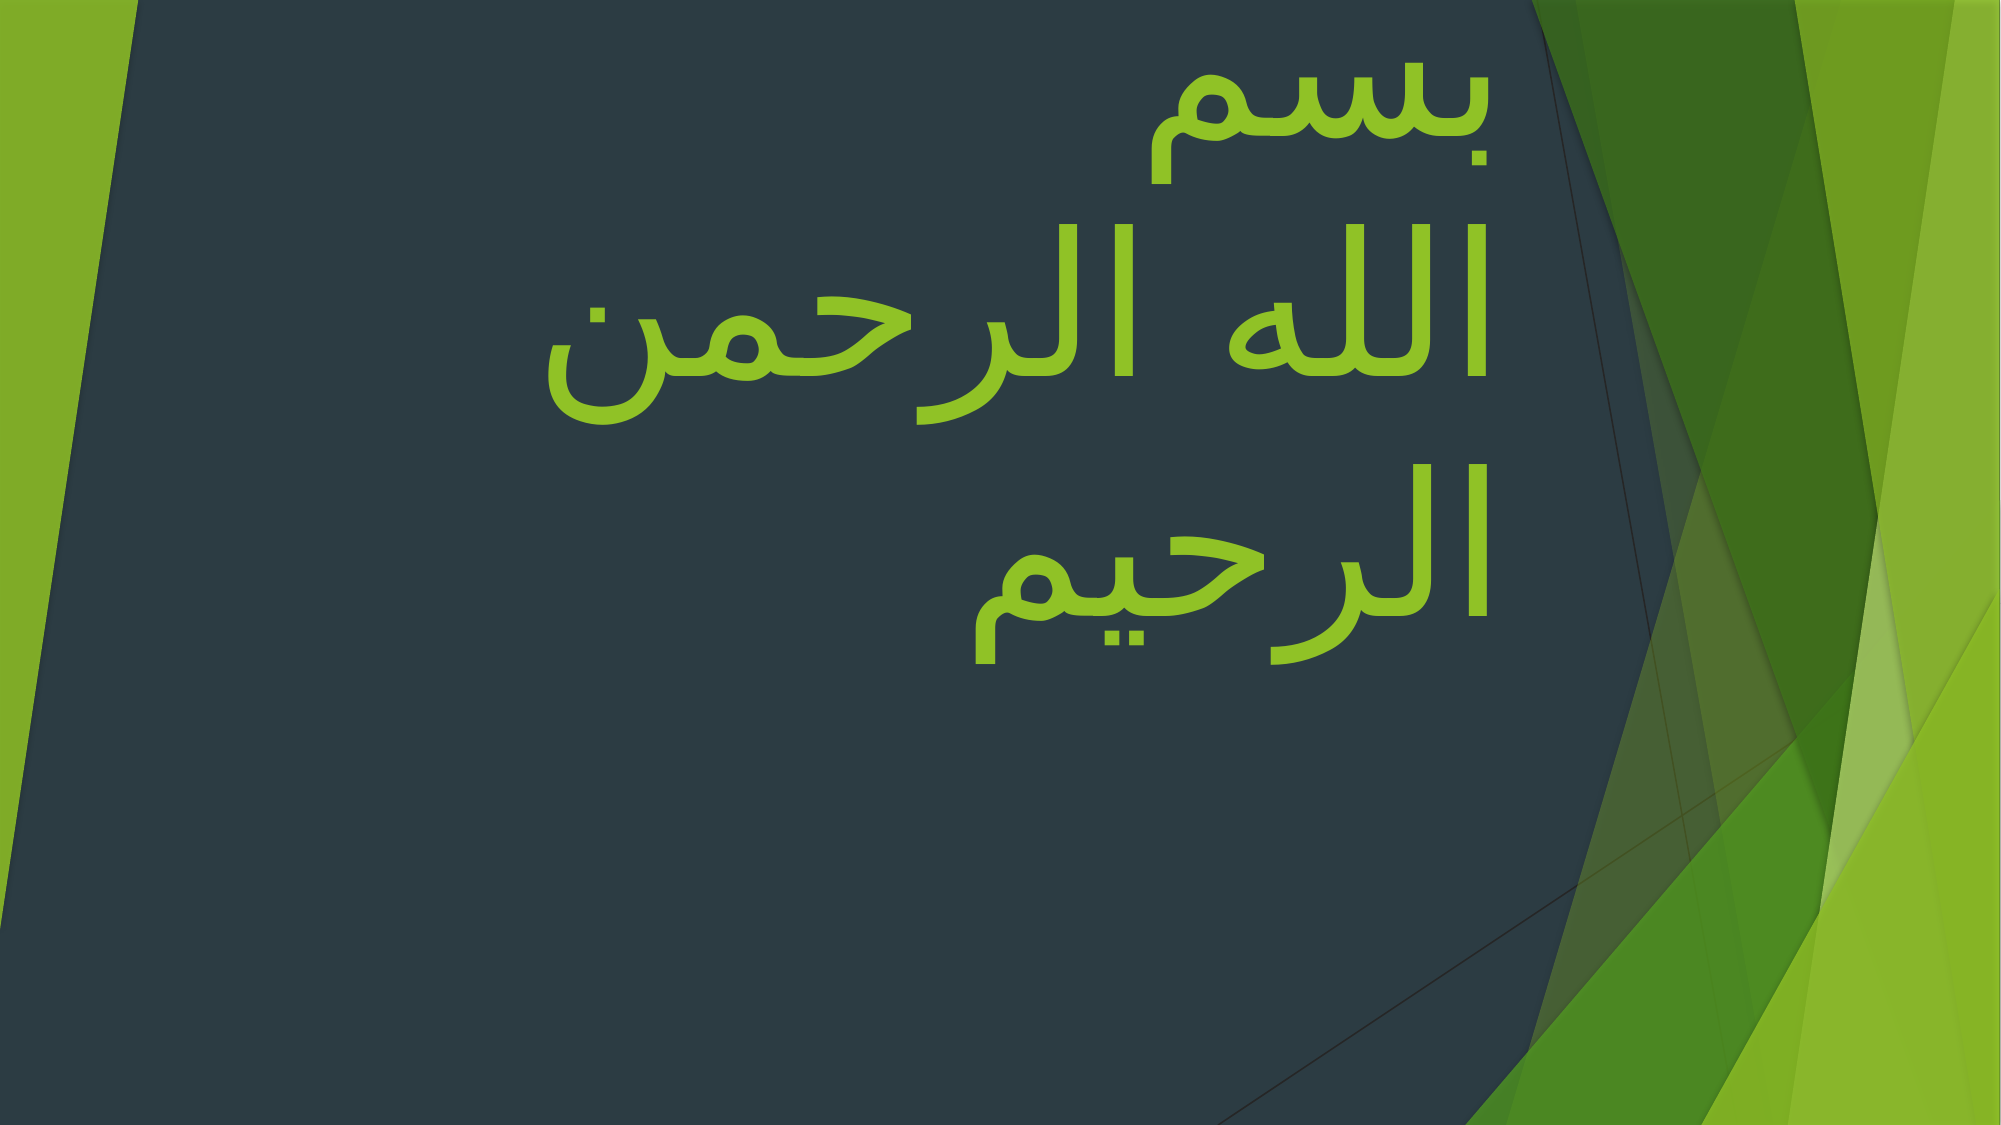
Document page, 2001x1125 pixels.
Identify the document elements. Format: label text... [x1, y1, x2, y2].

title بسم الله الرحمن الرحیم [247, 394, 1522, 665]
